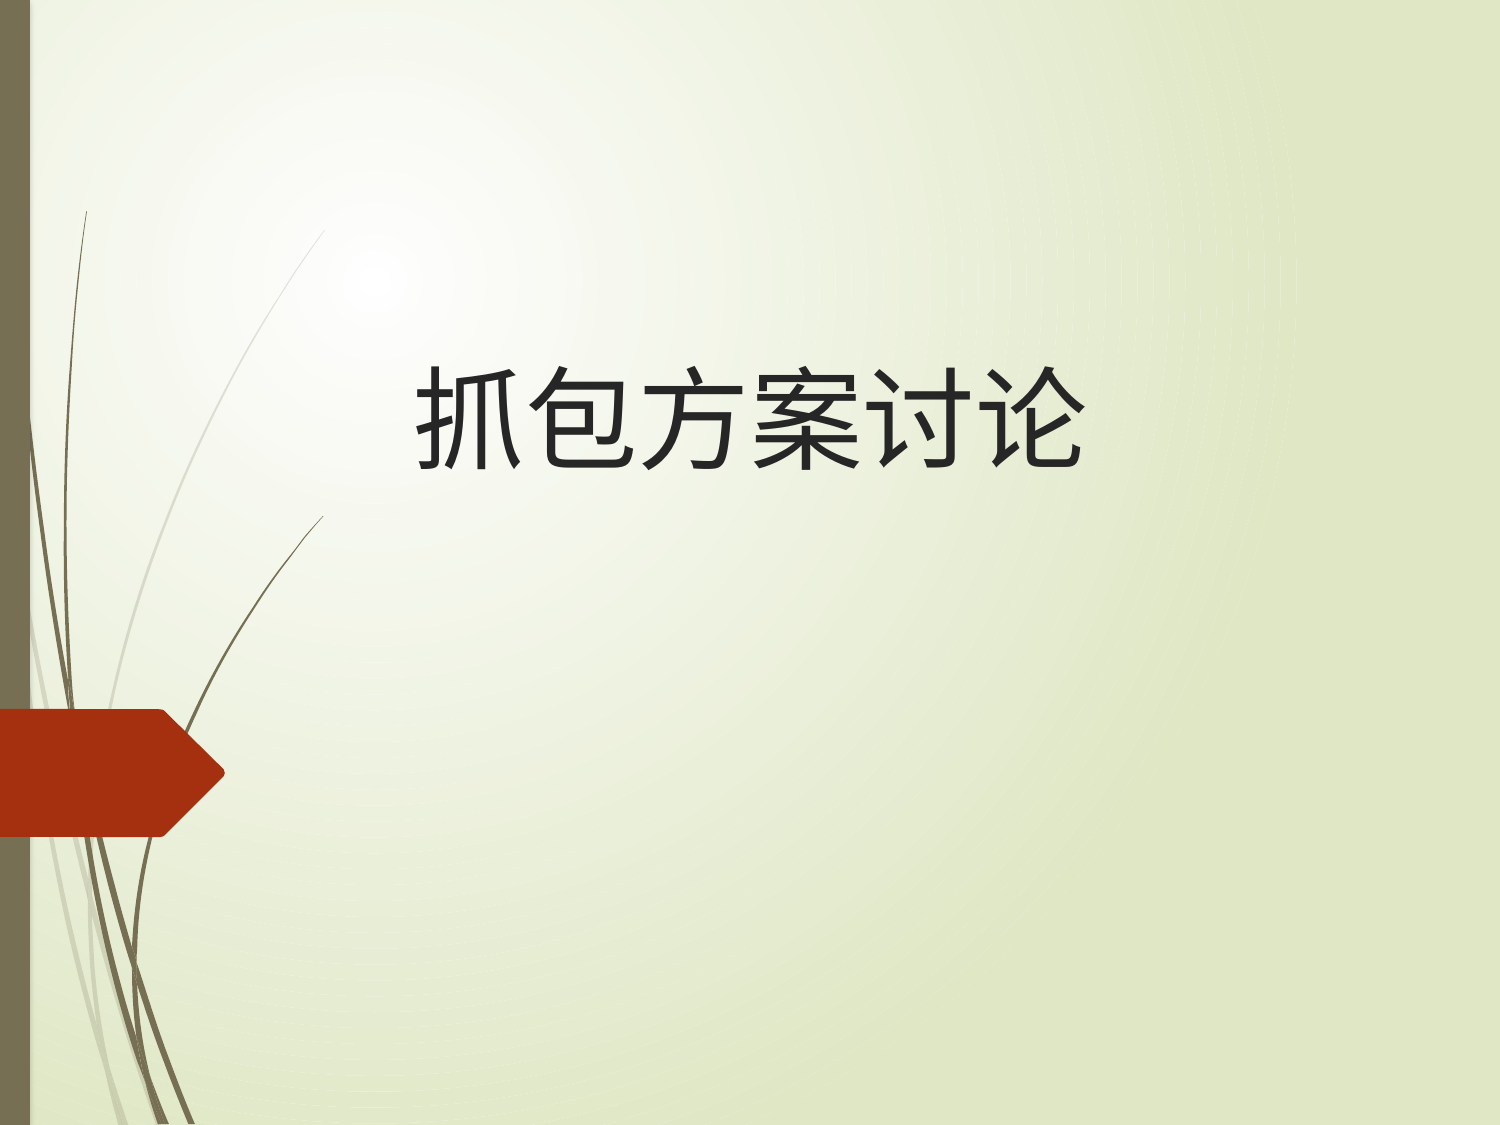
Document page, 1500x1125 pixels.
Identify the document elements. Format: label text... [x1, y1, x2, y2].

title 抓包方案讨论 [208, 341, 1292, 492]
